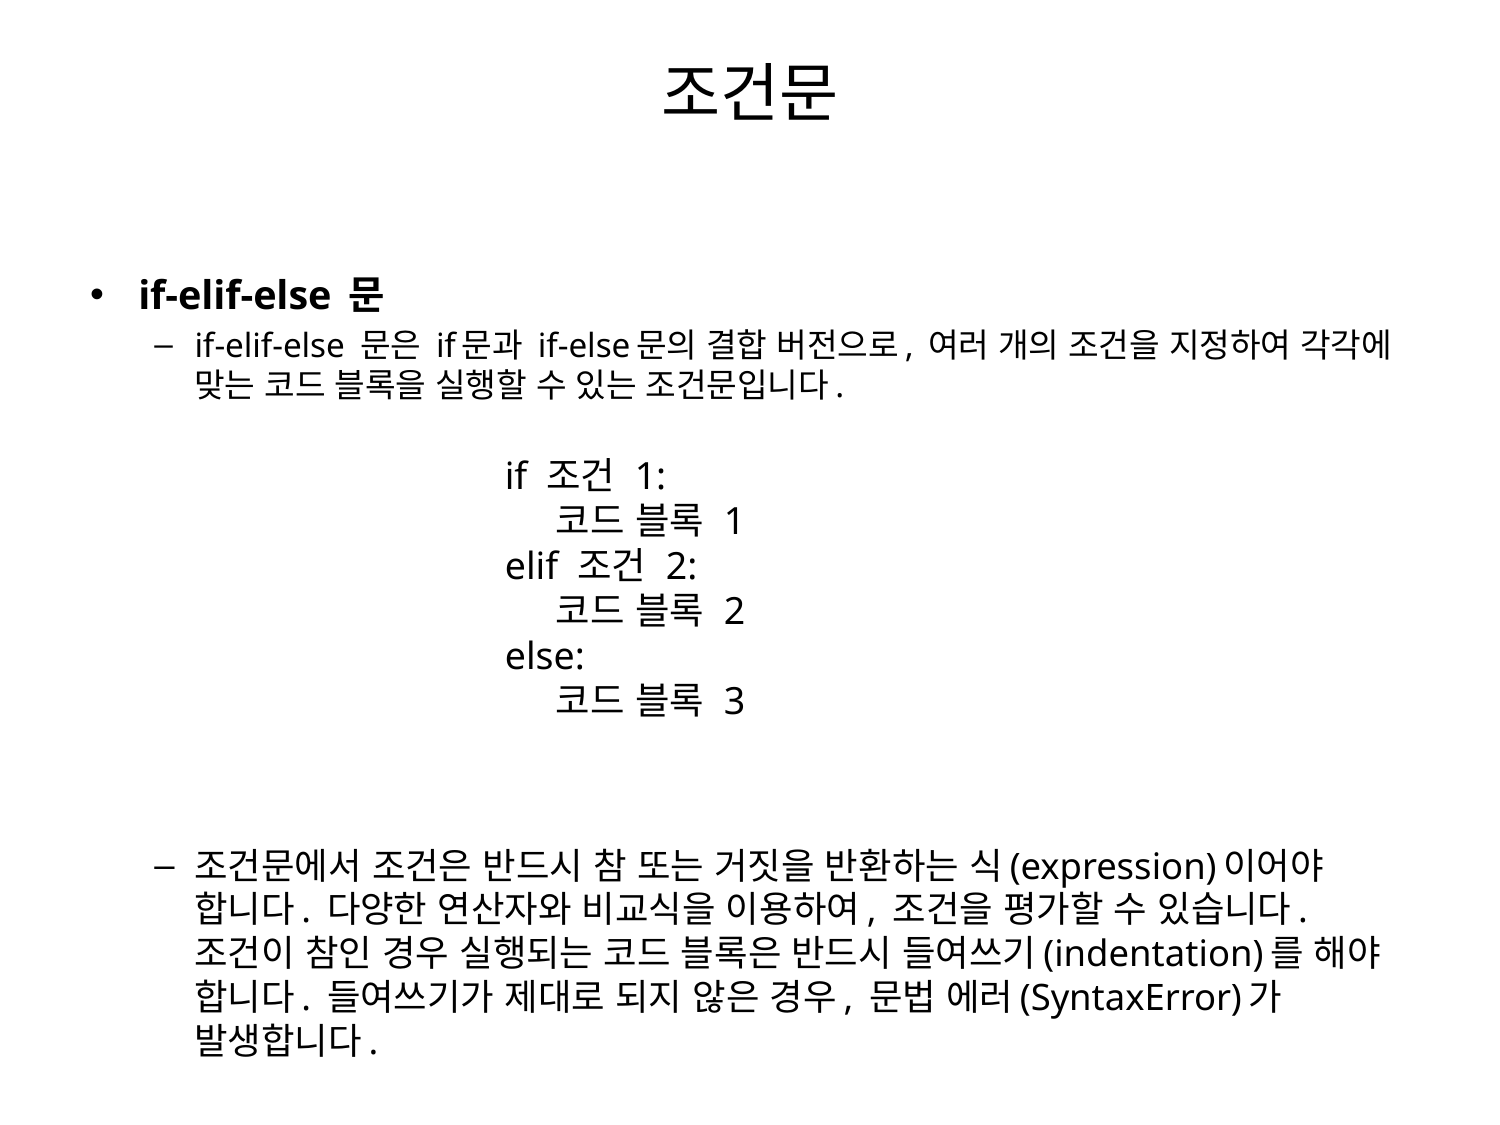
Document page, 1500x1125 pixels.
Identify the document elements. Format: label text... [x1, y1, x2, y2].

list if-elif-else 문 if-elif-else 문은 if문과 if-else문의 결합 버전으로, 여러 개의 조건을 지정하여 각각에 맞는 코드 블록을 실행할 수 있는 조건문입니다. 조건문에서 조건은 반드시 참 또는 거짓을 반환하는 식(expression)이어야 합니다. 다양한 연산자와 비교식을 이용하여, 조건을 평가할 수 있습니다. 조건이 참인 경우 실행되는 코드 블록은 반드시 들여쓰기(indentation)를 해야 합니다. 들여쓰기가 제대로 되지 않은 경우, 문법 에러(SyntaxError)가 발생합니다. [75, 262, 1425, 1071]
title 조건문 [75, 45, 1425, 138]
text_box if 조건 1: 코드 블록 1 elif 조건 2: 코드 블록 2 else: 코드 블록 3 [490, 444, 1241, 730]
